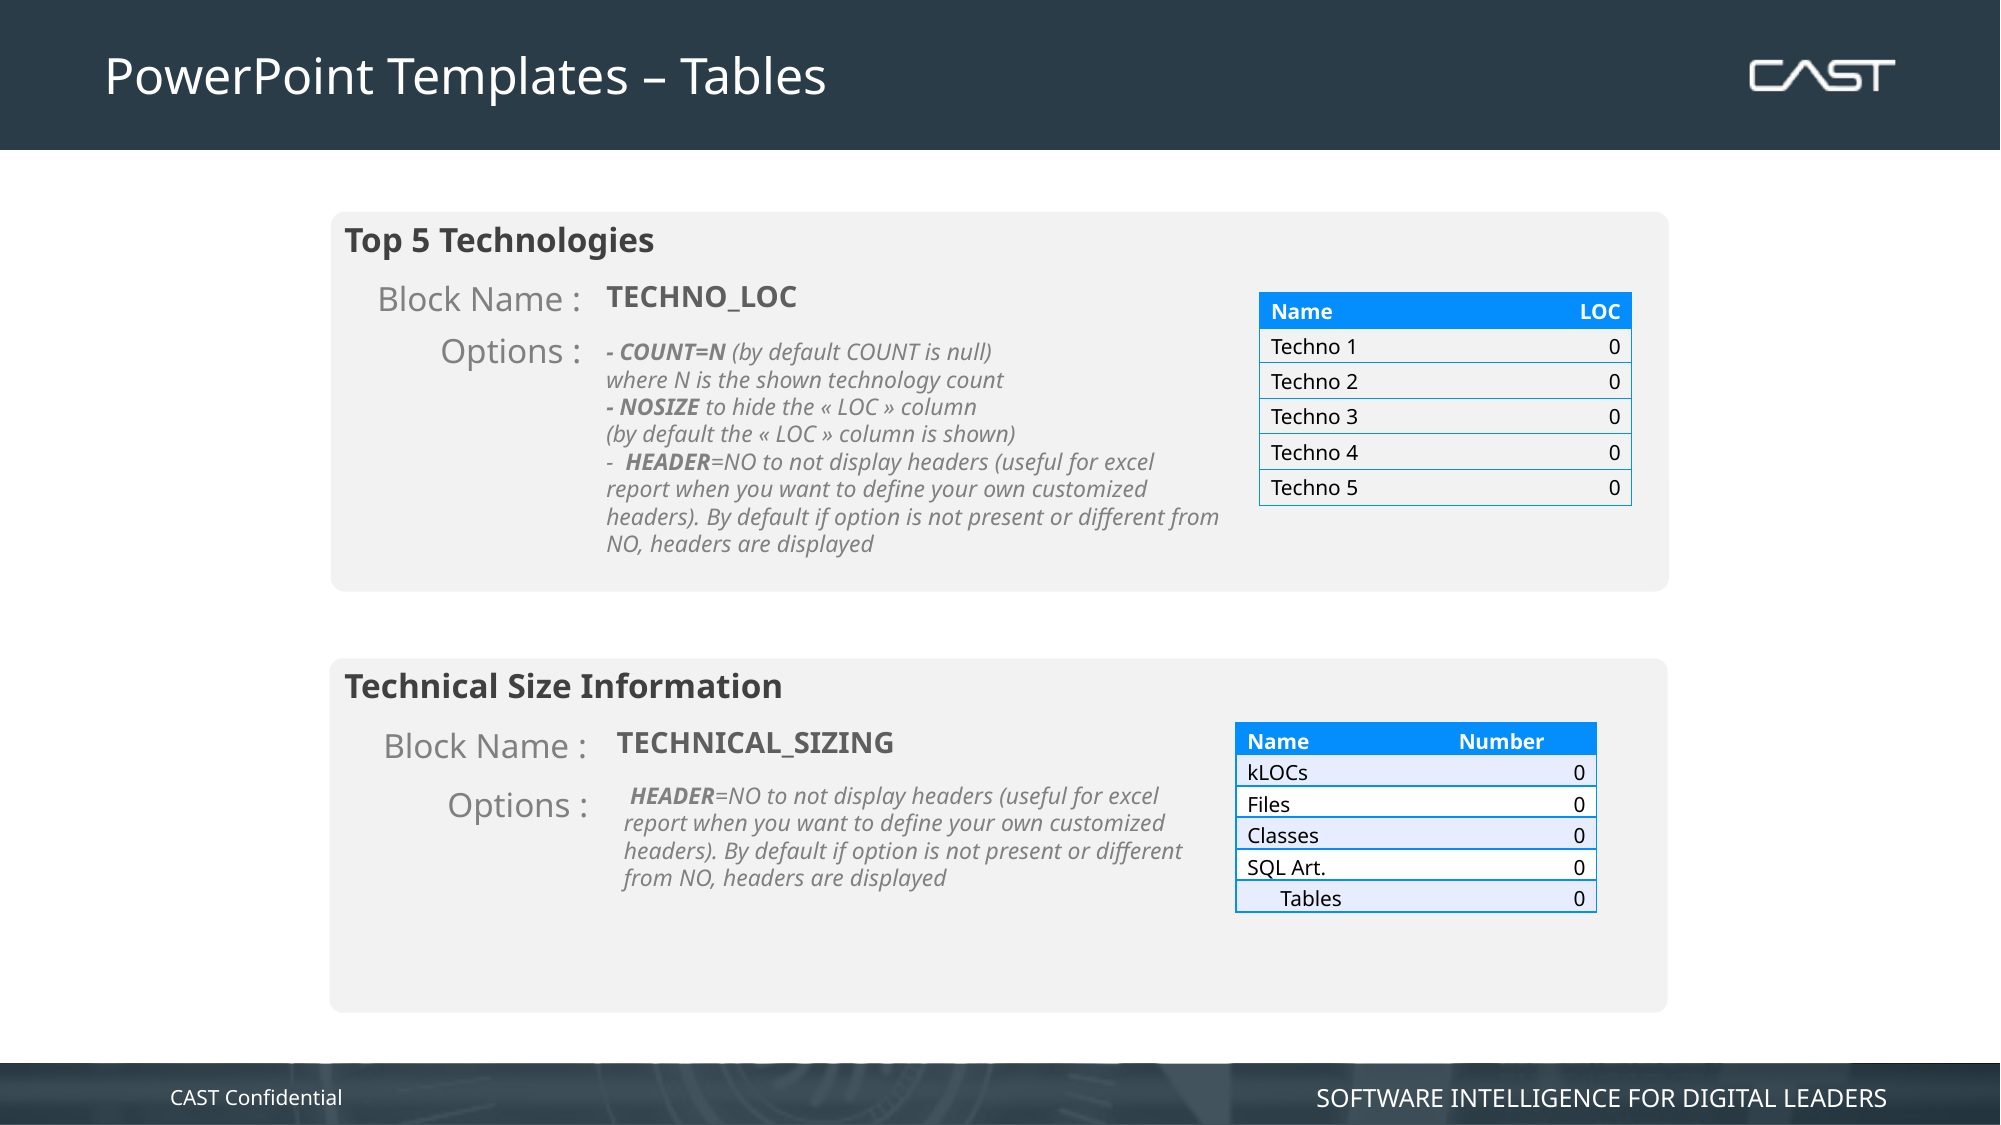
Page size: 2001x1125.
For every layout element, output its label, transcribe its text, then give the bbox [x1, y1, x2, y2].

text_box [314, 211, 1680, 592]
picture [1733, 43, 1911, 107]
title PowerPoint Templates – Tables [89, 6, 1527, 150]
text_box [314, 658, 1690, 1013]
